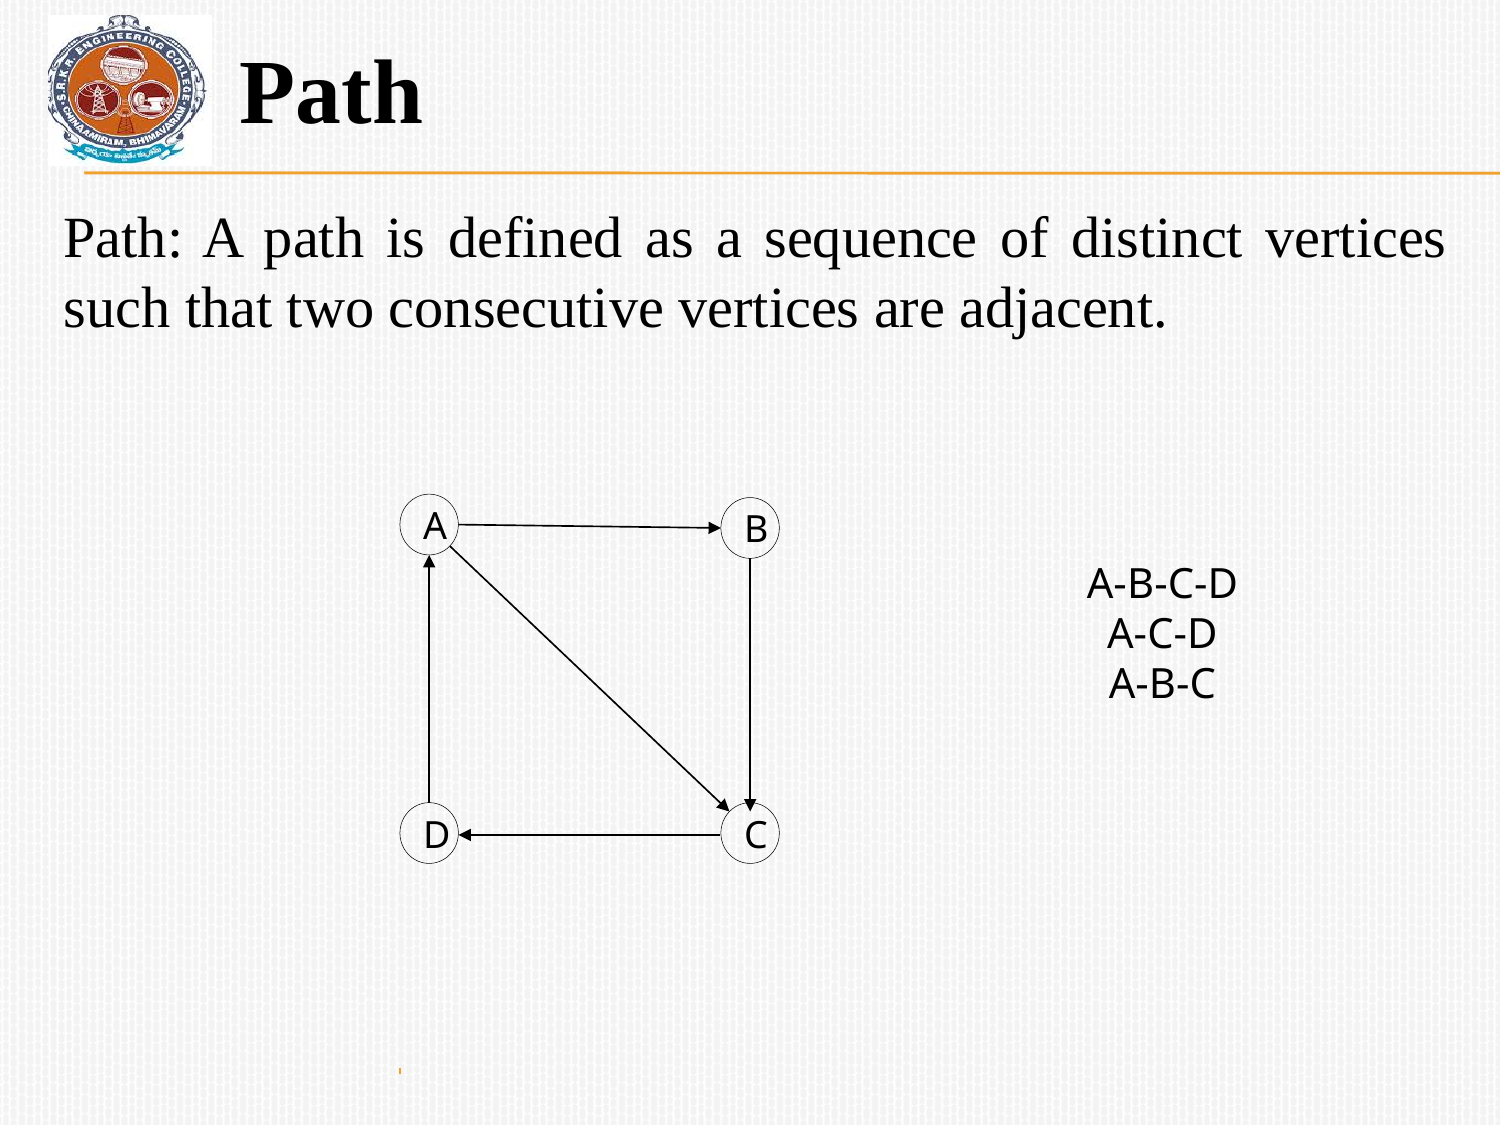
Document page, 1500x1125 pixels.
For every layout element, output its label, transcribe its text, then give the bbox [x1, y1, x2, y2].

picture [48, 15, 212, 166]
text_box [399, 493, 780, 864]
text_box Path [225, 24, 1463, 150]
list Path: A path is defined as a sequence of distinct vertices such that two consecutive vertices are adjacent. [48, 191, 1463, 1110]
text_box A-B-C-D A-C-D A-B-C [910, 544, 1415, 764]
